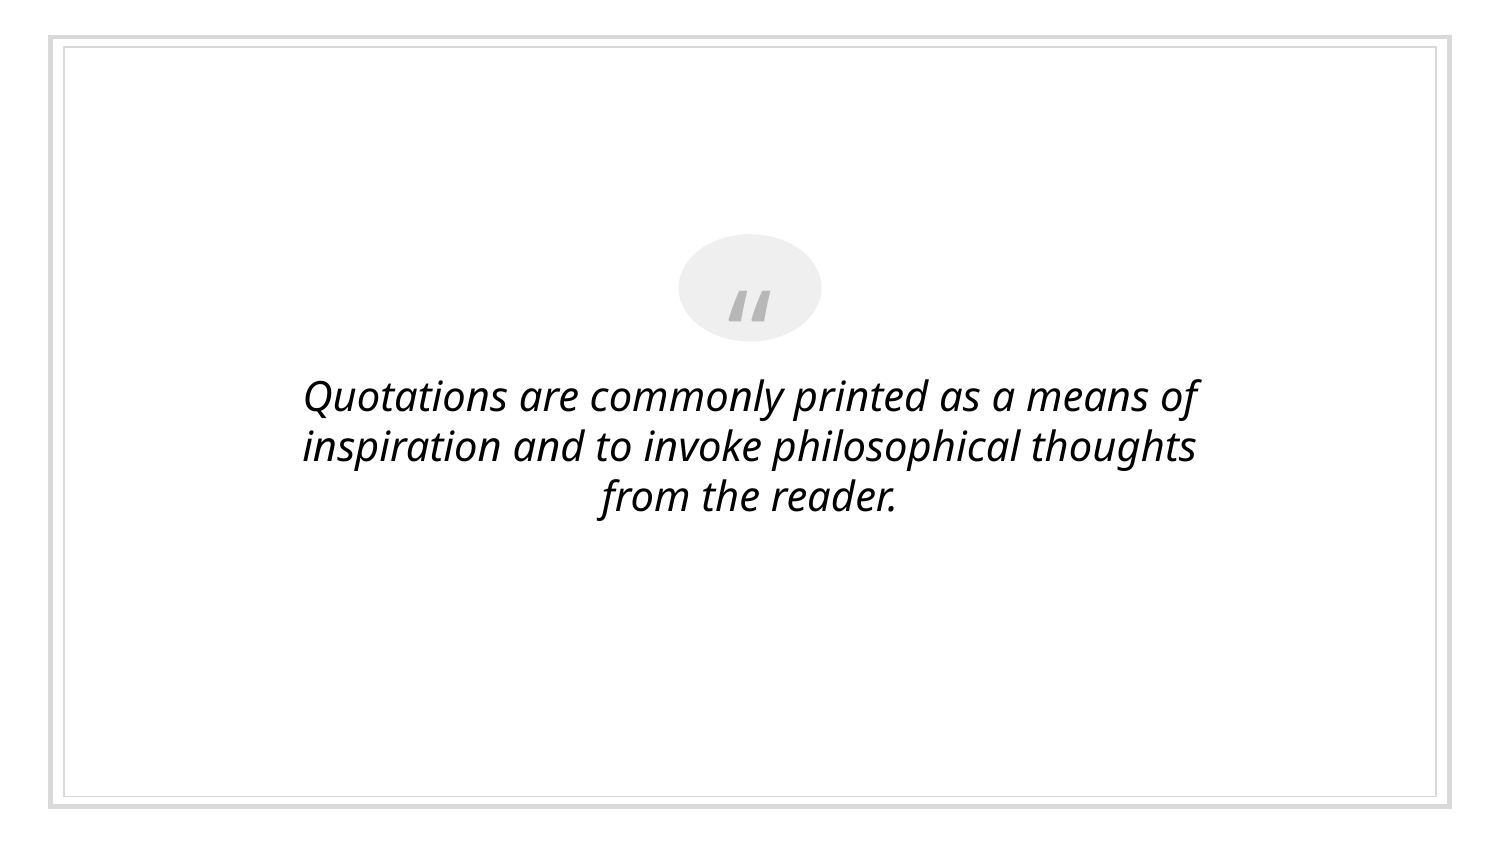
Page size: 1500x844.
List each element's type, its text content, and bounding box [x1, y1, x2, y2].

list Quotations are commonly printed as a means of inspiration and to invoke philosophical thoughts from the reader. [272, 354, 1228, 490]
